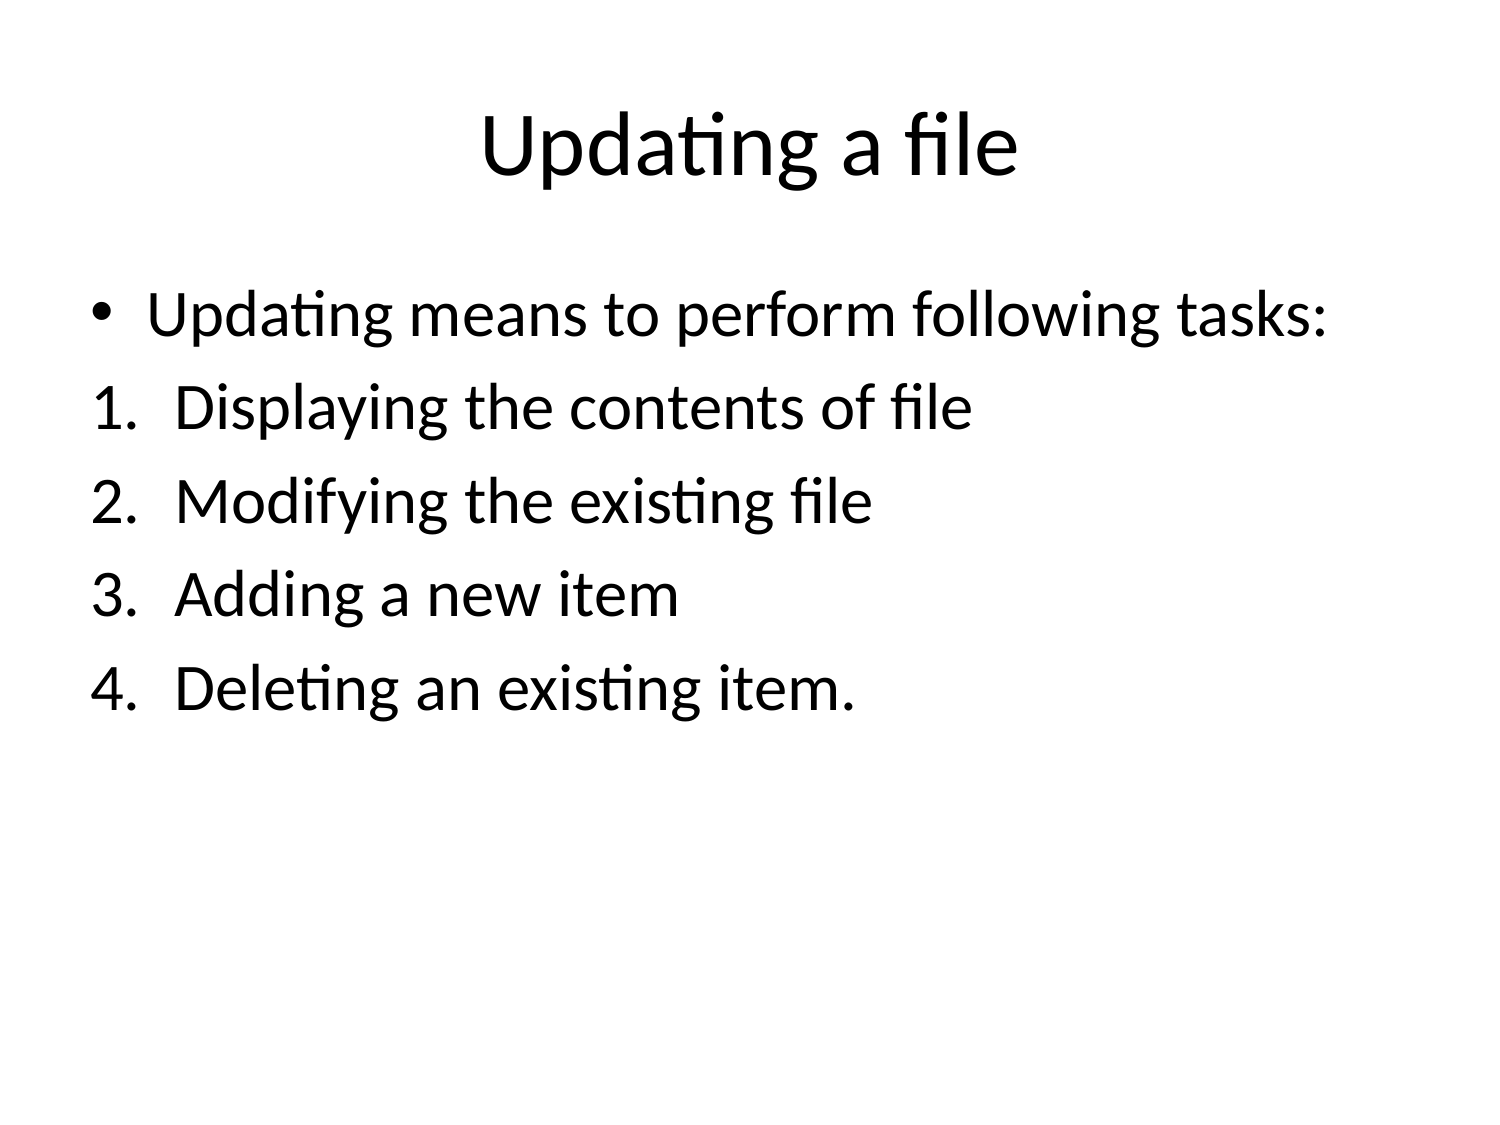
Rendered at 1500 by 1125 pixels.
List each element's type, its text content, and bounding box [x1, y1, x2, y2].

list Updating means to perform following tasks: Displaying the contents of file Modifying the existing file Adding a new item Deleting an existing item. [75, 262, 1425, 1005]
title Updating a file [75, 45, 1425, 233]
